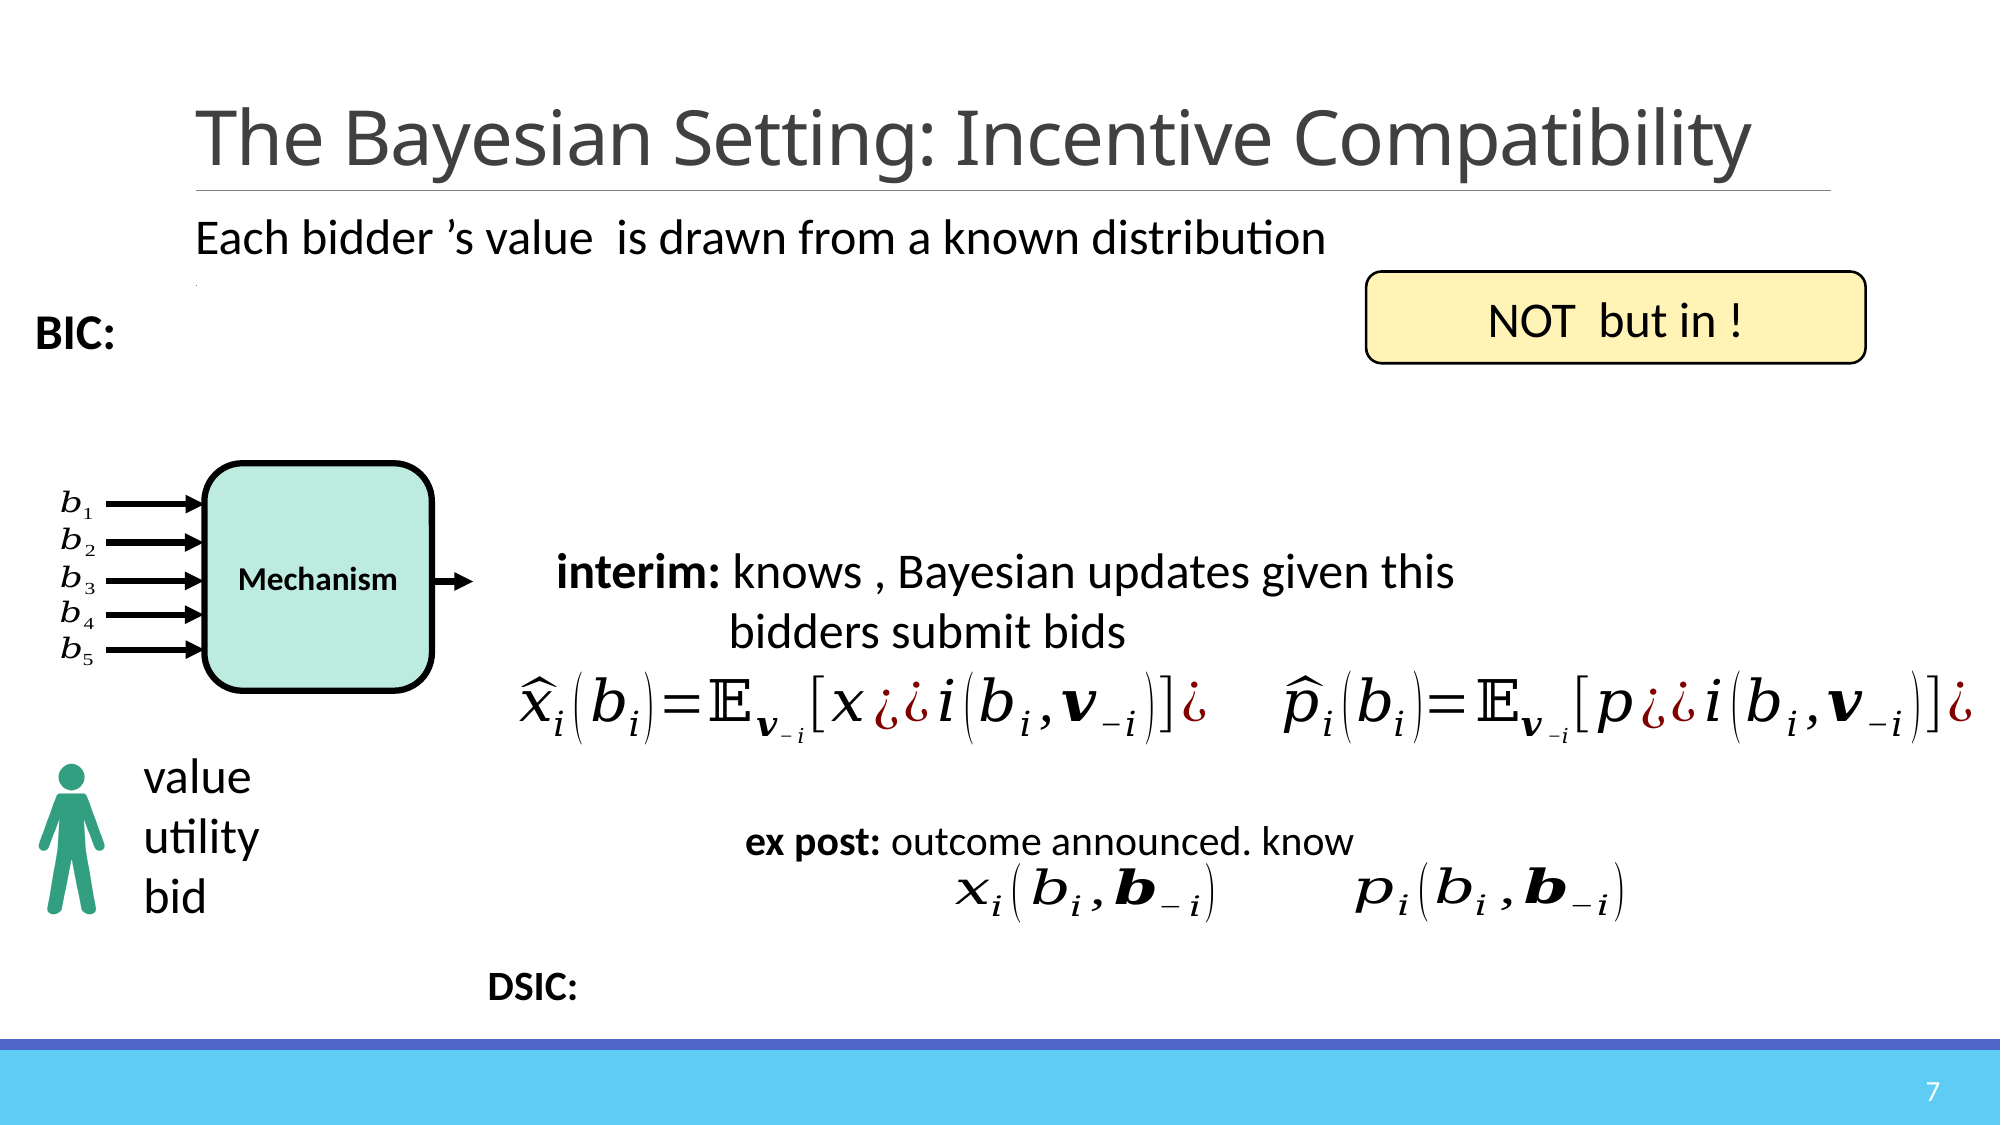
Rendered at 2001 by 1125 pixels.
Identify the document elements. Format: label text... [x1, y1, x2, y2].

title The Bayesian Setting: Incentive Compatibility [180, 54, 1830, 189]
text_box DSIC: [473, 951, 621, 1017]
picture [35, 760, 107, 916]
slide_number 7 [1740, 1059, 1956, 1120]
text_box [58, 462, 474, 692]
text_box BIC: [20, 292, 168, 368]
